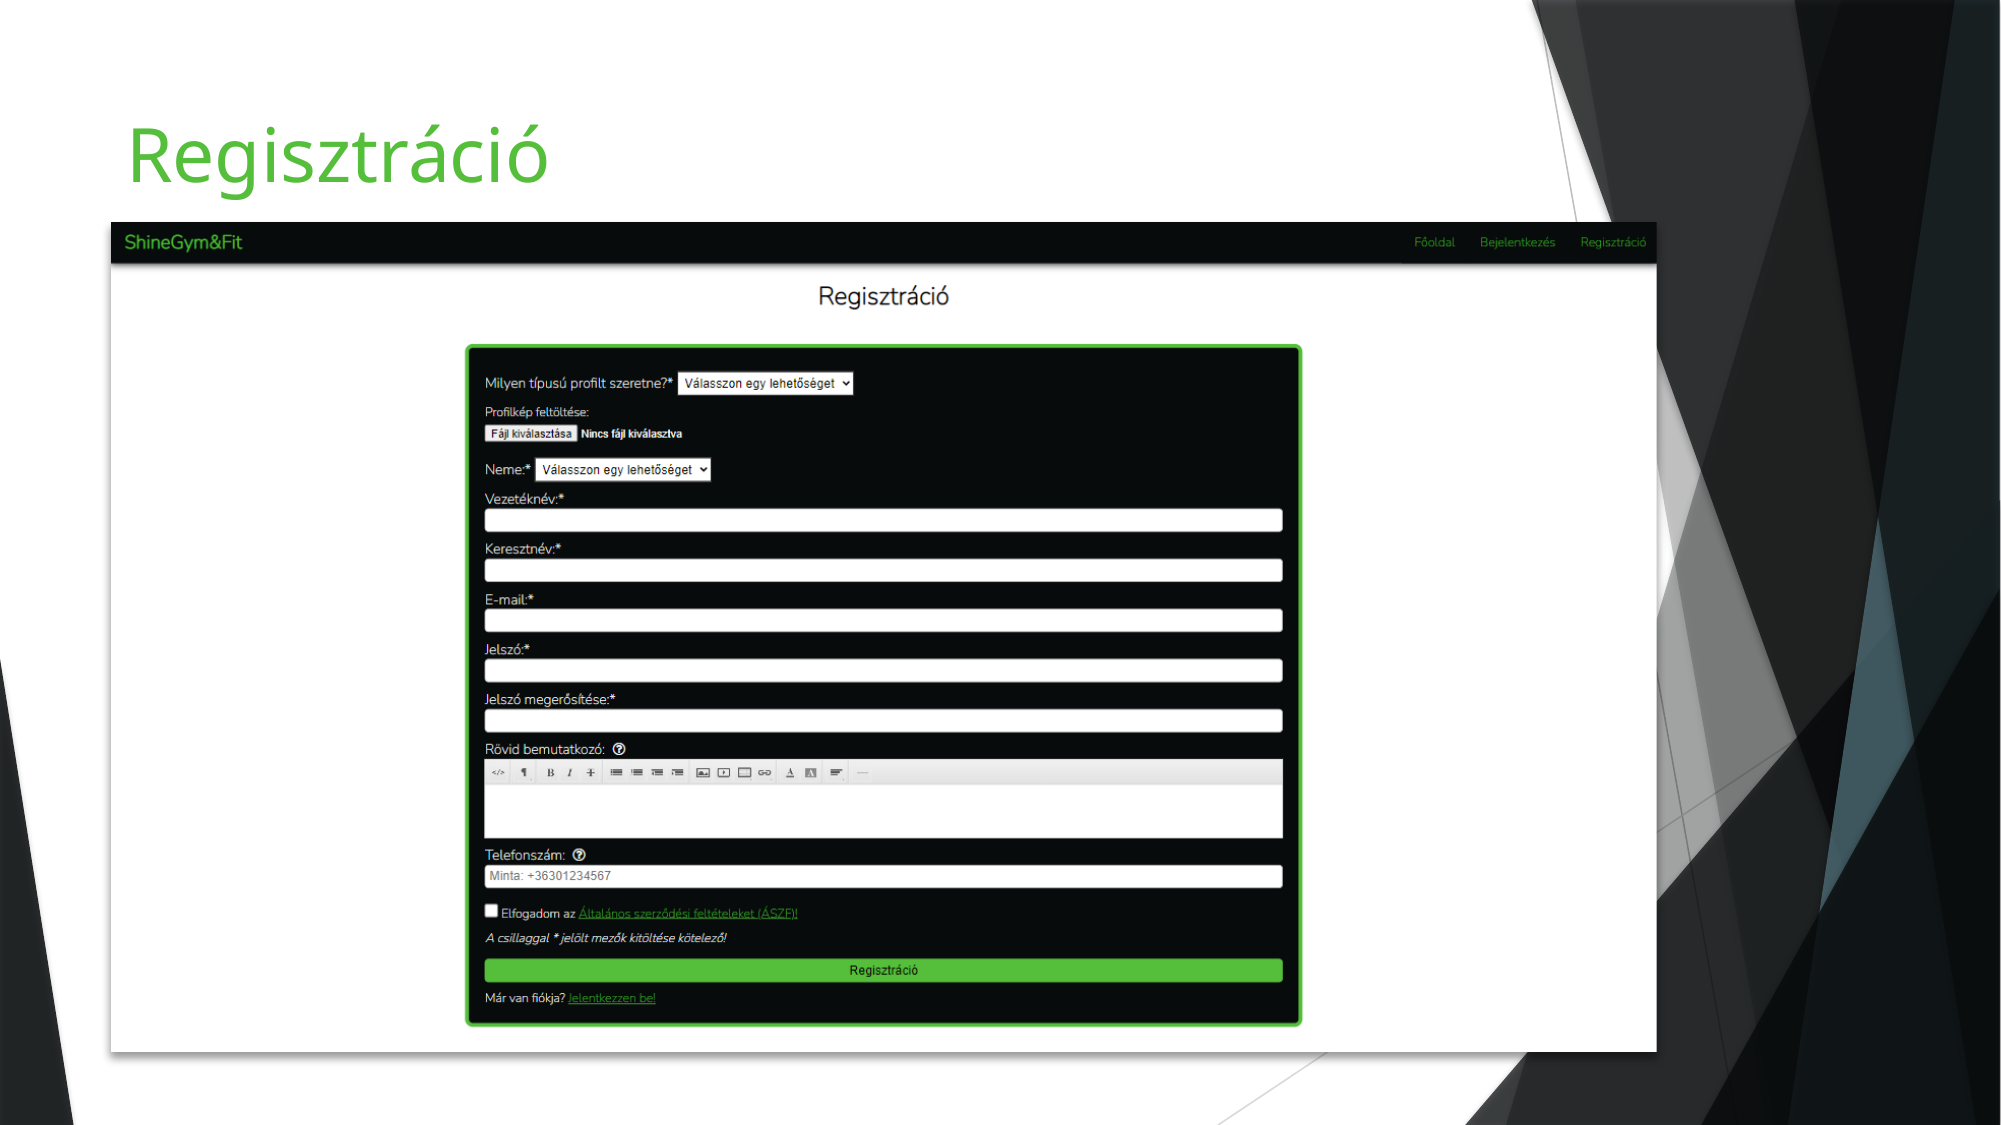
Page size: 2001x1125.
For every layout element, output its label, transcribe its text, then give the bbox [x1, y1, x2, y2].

title Regisztráció [111, 99, 1522, 220]
picture [110, 221, 1658, 1052]
